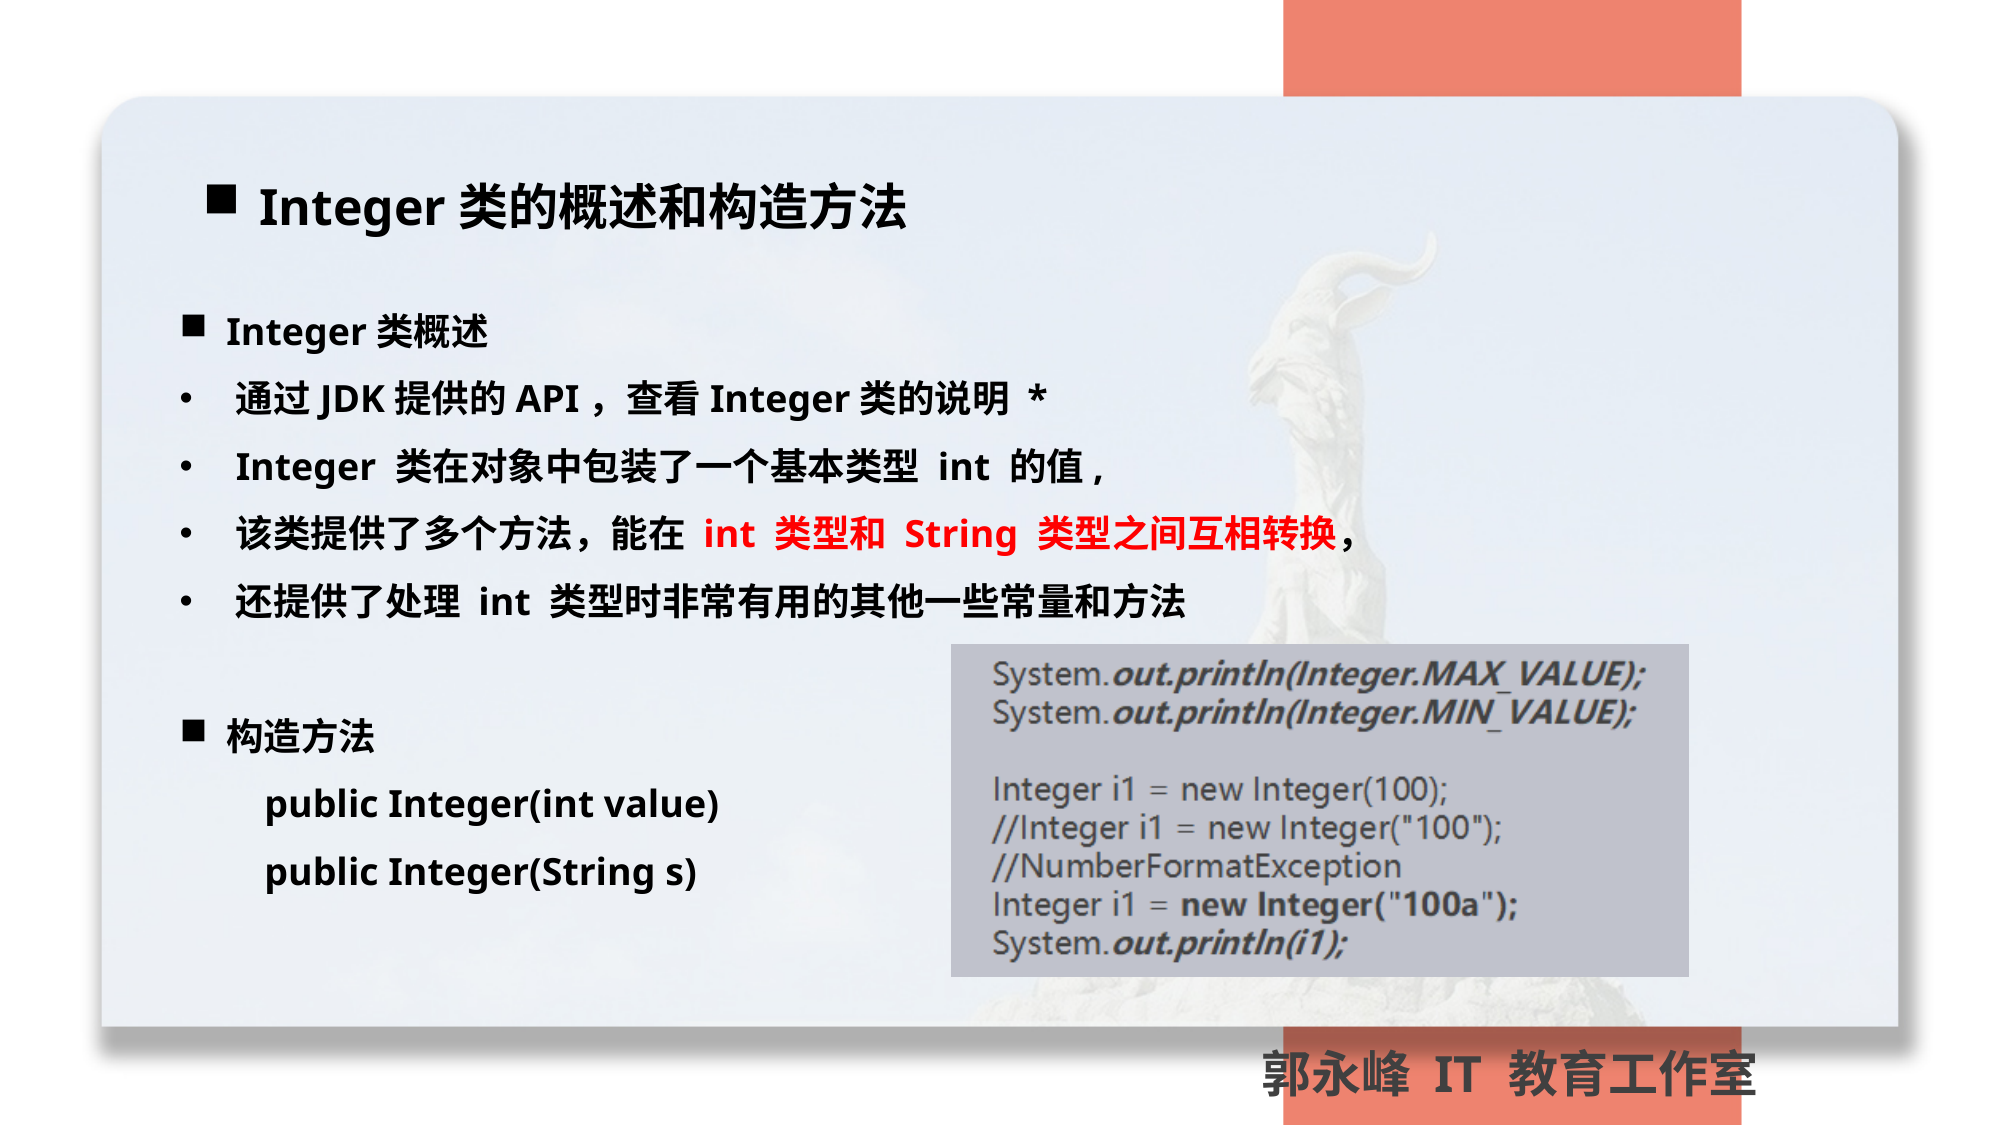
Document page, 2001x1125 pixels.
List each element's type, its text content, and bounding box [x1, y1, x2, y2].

text_box Integer类的概述和构造方法 [188, 167, 924, 243]
picture [0, 0, 1998, 1125]
text_box Integer类概述 通过JDK提供的API，查看Integer类的说明 * Integer 类在对象中包装了一个基本类型 int 的值, 该类提供了多个方法，能在 int 类型和 String 类型之间互相转换， 还提供了处理 int 类型时非常有用的其他一些常量和方法 构造方法 public Integer(int value) public Integer(String s) [164, 278, 1402, 901]
